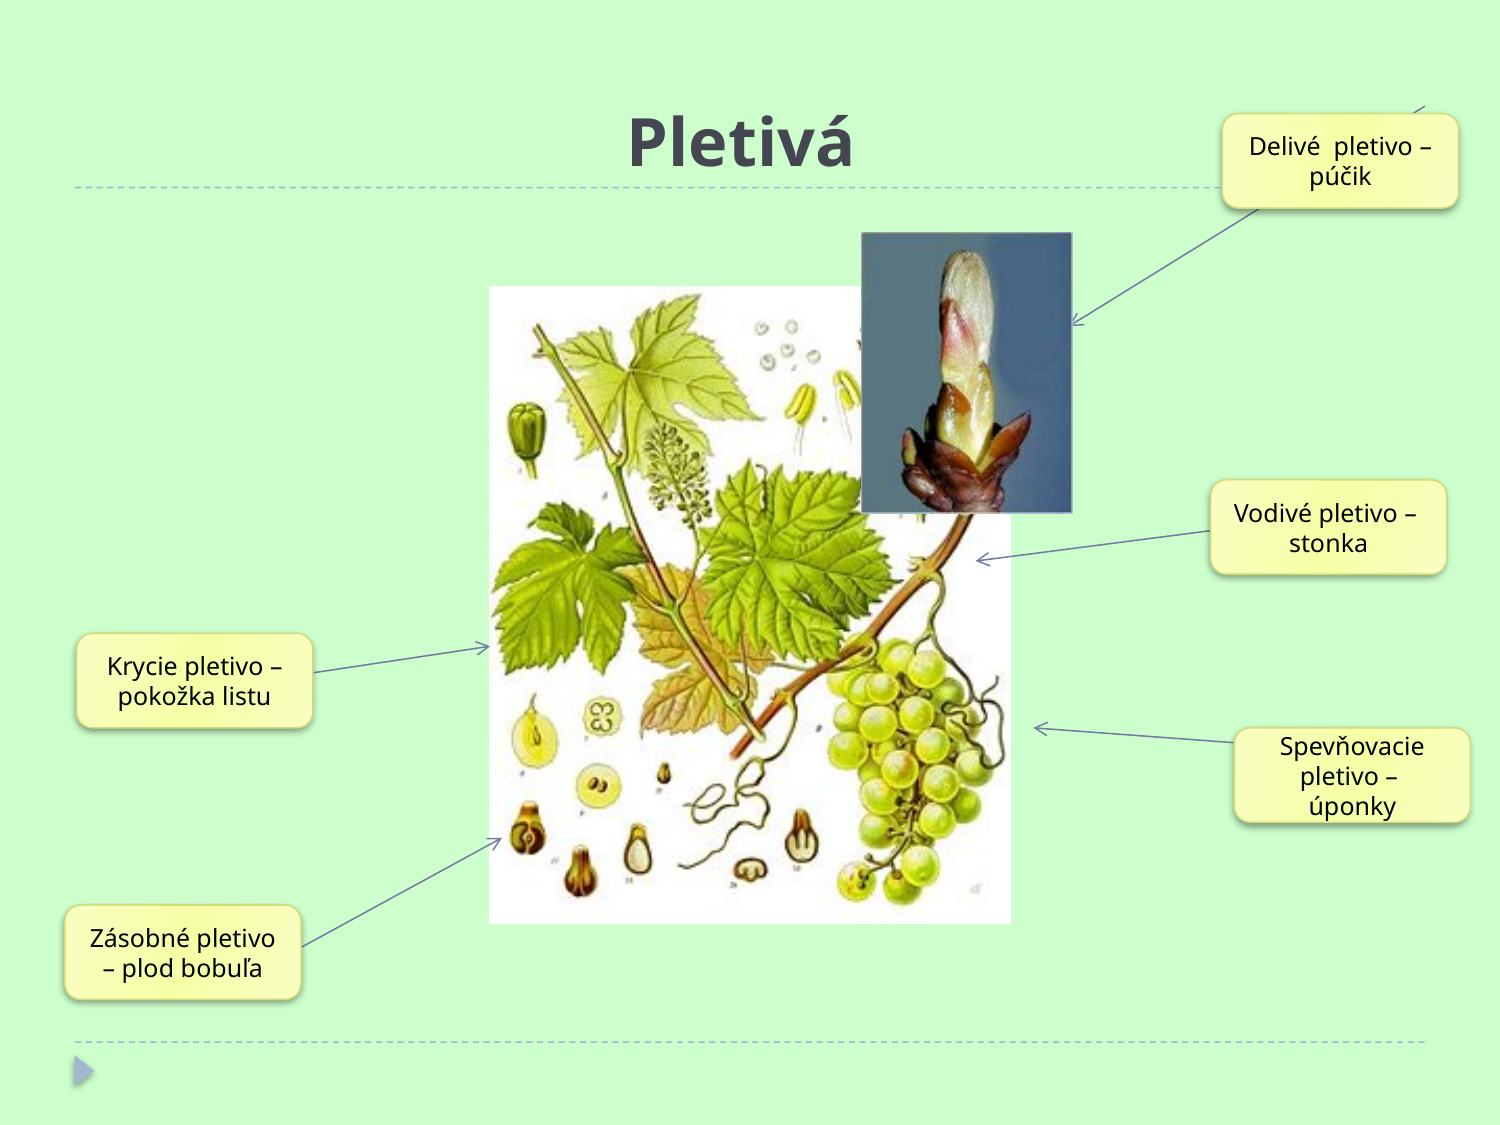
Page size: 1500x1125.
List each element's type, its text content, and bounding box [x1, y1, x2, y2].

text_box Zásobné pletivo – plod bobuľa [64, 904, 299, 1001]
text_box Delivé pletivo – púčik [1221, 112, 1460, 209]
text_box Krycie pletivo – pokožka listu [75, 632, 314, 729]
text_box Spevňovacie pletivo – úponky [1233, 726, 1472, 824]
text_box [975, 513, 1342, 562]
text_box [253, 645, 491, 682]
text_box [1068, 138, 1426, 327]
text_box Vodivé pletivo – stonka [1209, 478, 1448, 576]
title Pletivá [75, 24, 1425, 188]
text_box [1033, 727, 1353, 752]
picture [861, 232, 1074, 514]
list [489, 285, 1011, 924]
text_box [241, 837, 503, 980]
